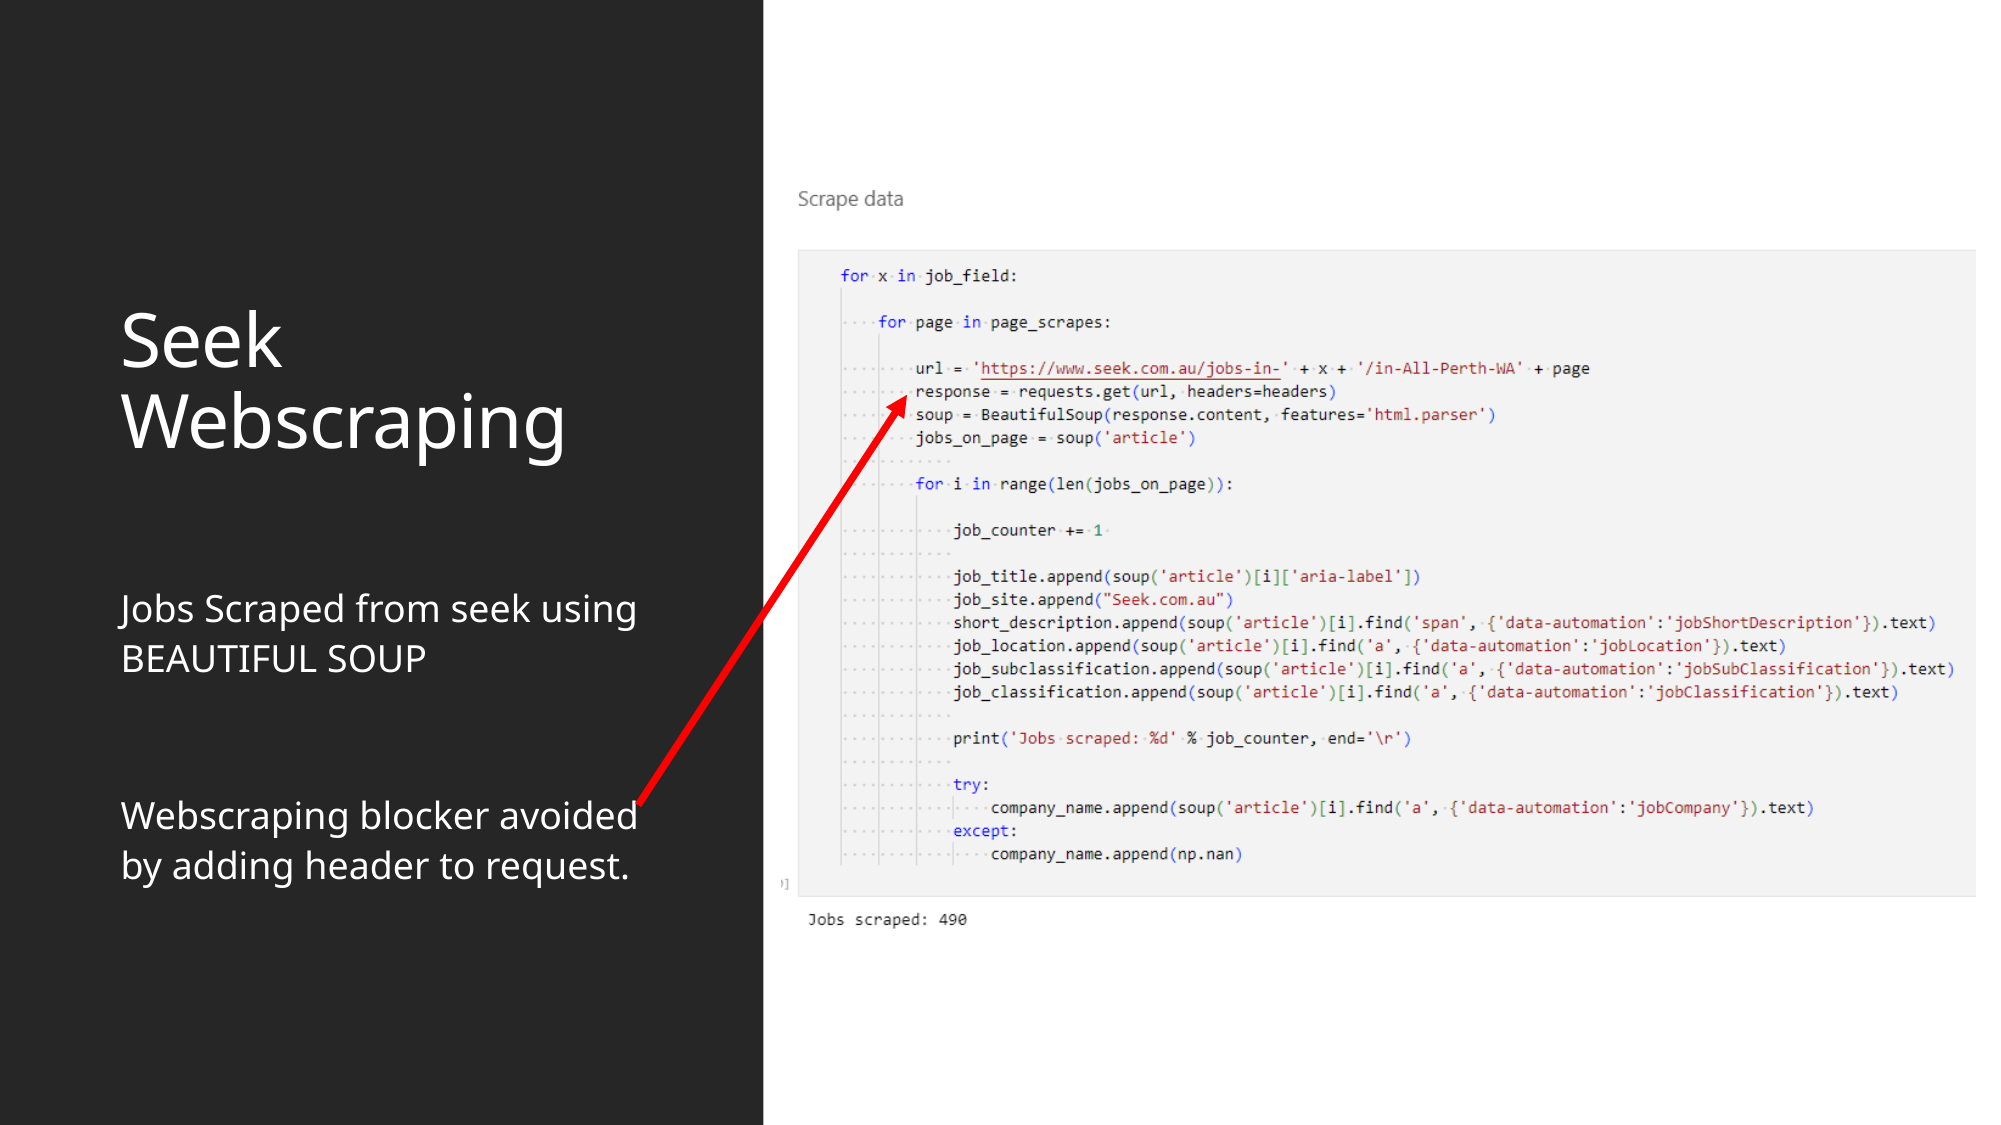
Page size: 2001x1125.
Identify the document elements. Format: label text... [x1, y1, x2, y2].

title Seek Webscraping [105, 128, 683, 473]
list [780, 177, 1976, 948]
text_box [637, 394, 908, 806]
list Jobs Scraped from seek using BEAUTIFUL SOUP Webscraping blocker avoided by adding header to request. [105, 499, 683, 1002]
